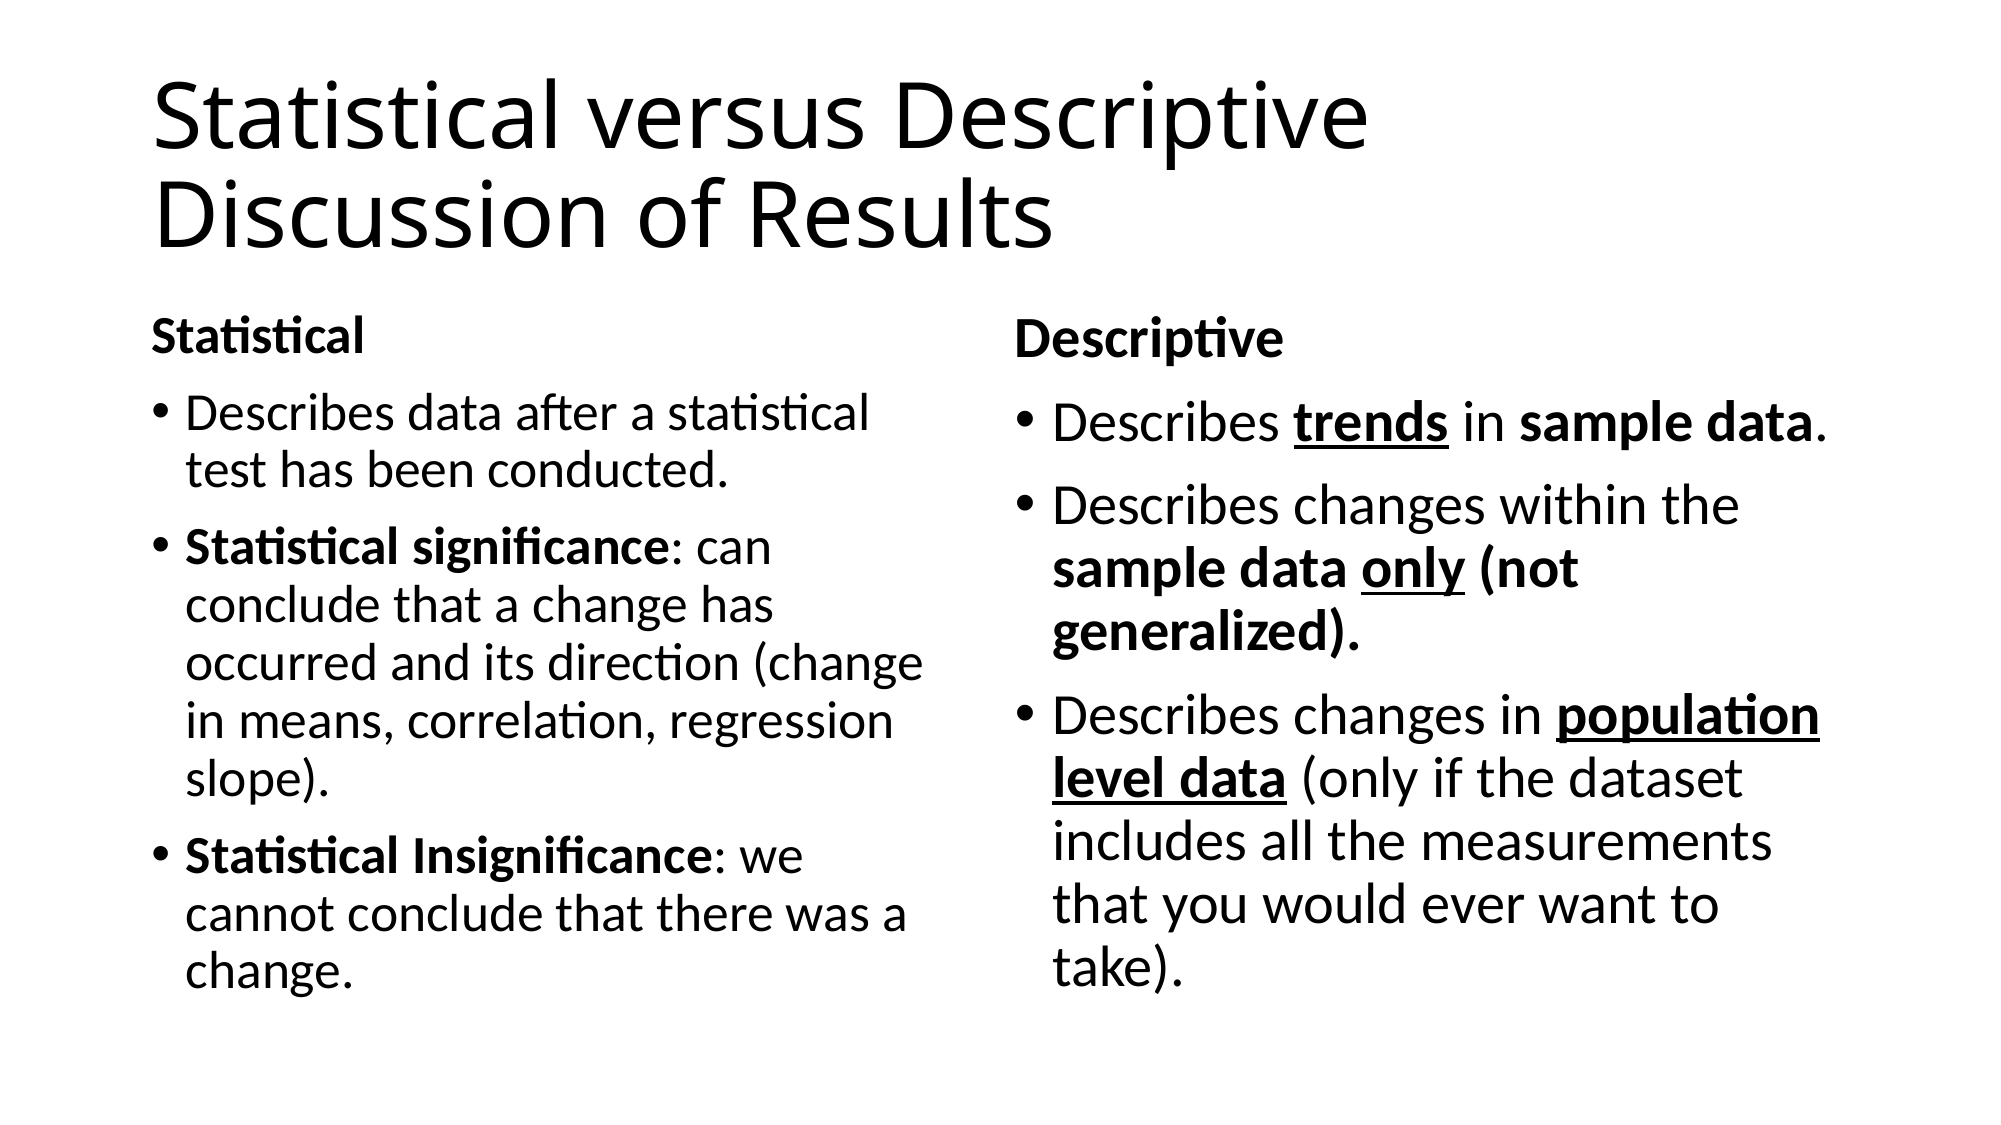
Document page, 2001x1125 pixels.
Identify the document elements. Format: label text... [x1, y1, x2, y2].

title Statistical versus Descriptive Discussion of Results [137, 59, 1863, 278]
list Descriptive Describes trends in sample data. Describes changes within the sample data only (not generalized). Describes changes in population level data (only if the dataset includes all the measurements that you would ever want to take). [999, 299, 1864, 1014]
text_box Statistical Describes data after a statistical test has been conducted. Statistical significance: can conclude that a change has occurred and its direction (change in means, correlation, regression slope). Statistical Insignificance: we cannot conclude that there was a change. [136, 299, 974, 1014]
